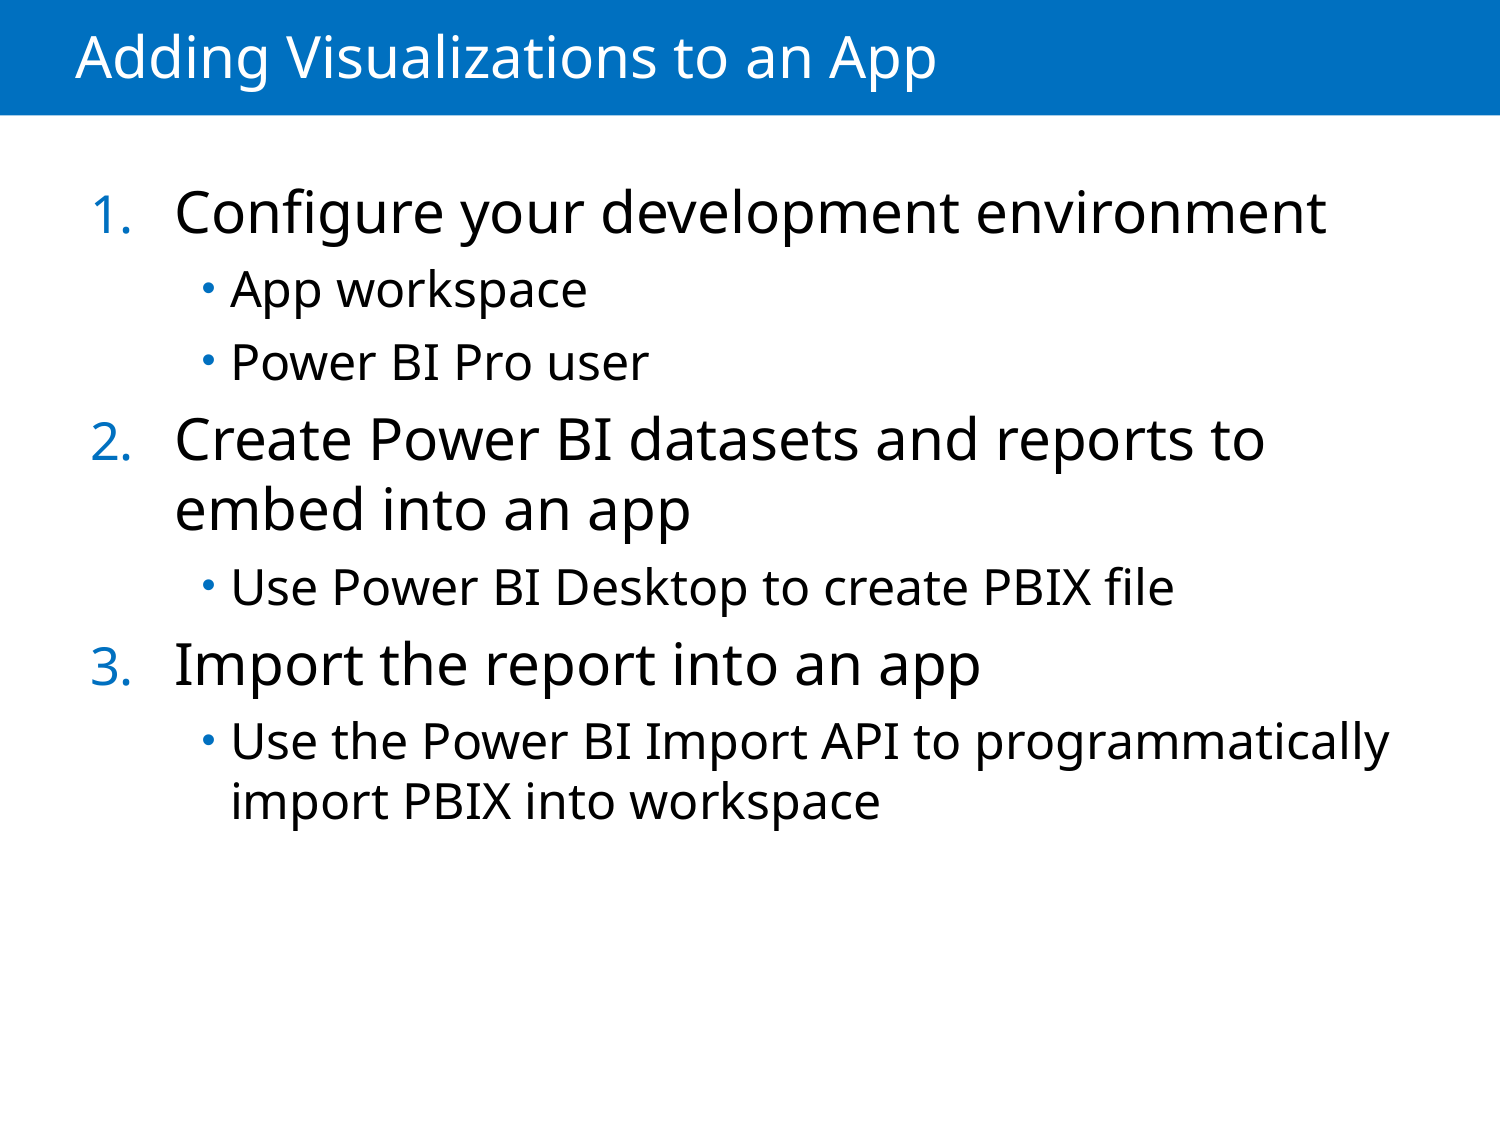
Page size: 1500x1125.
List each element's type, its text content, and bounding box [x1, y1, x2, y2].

title Adding Visualizations to an App [75, 0, 1351, 122]
text_box Configure your development environment App workspace Power BI Pro user Create Power BI datasets and reports to embed into an app Use Power BI Desktop to create PBIX file Import the report into an app Use the Power BI Import API to programmatically import PBIX into workspace [75, 167, 1408, 1012]
